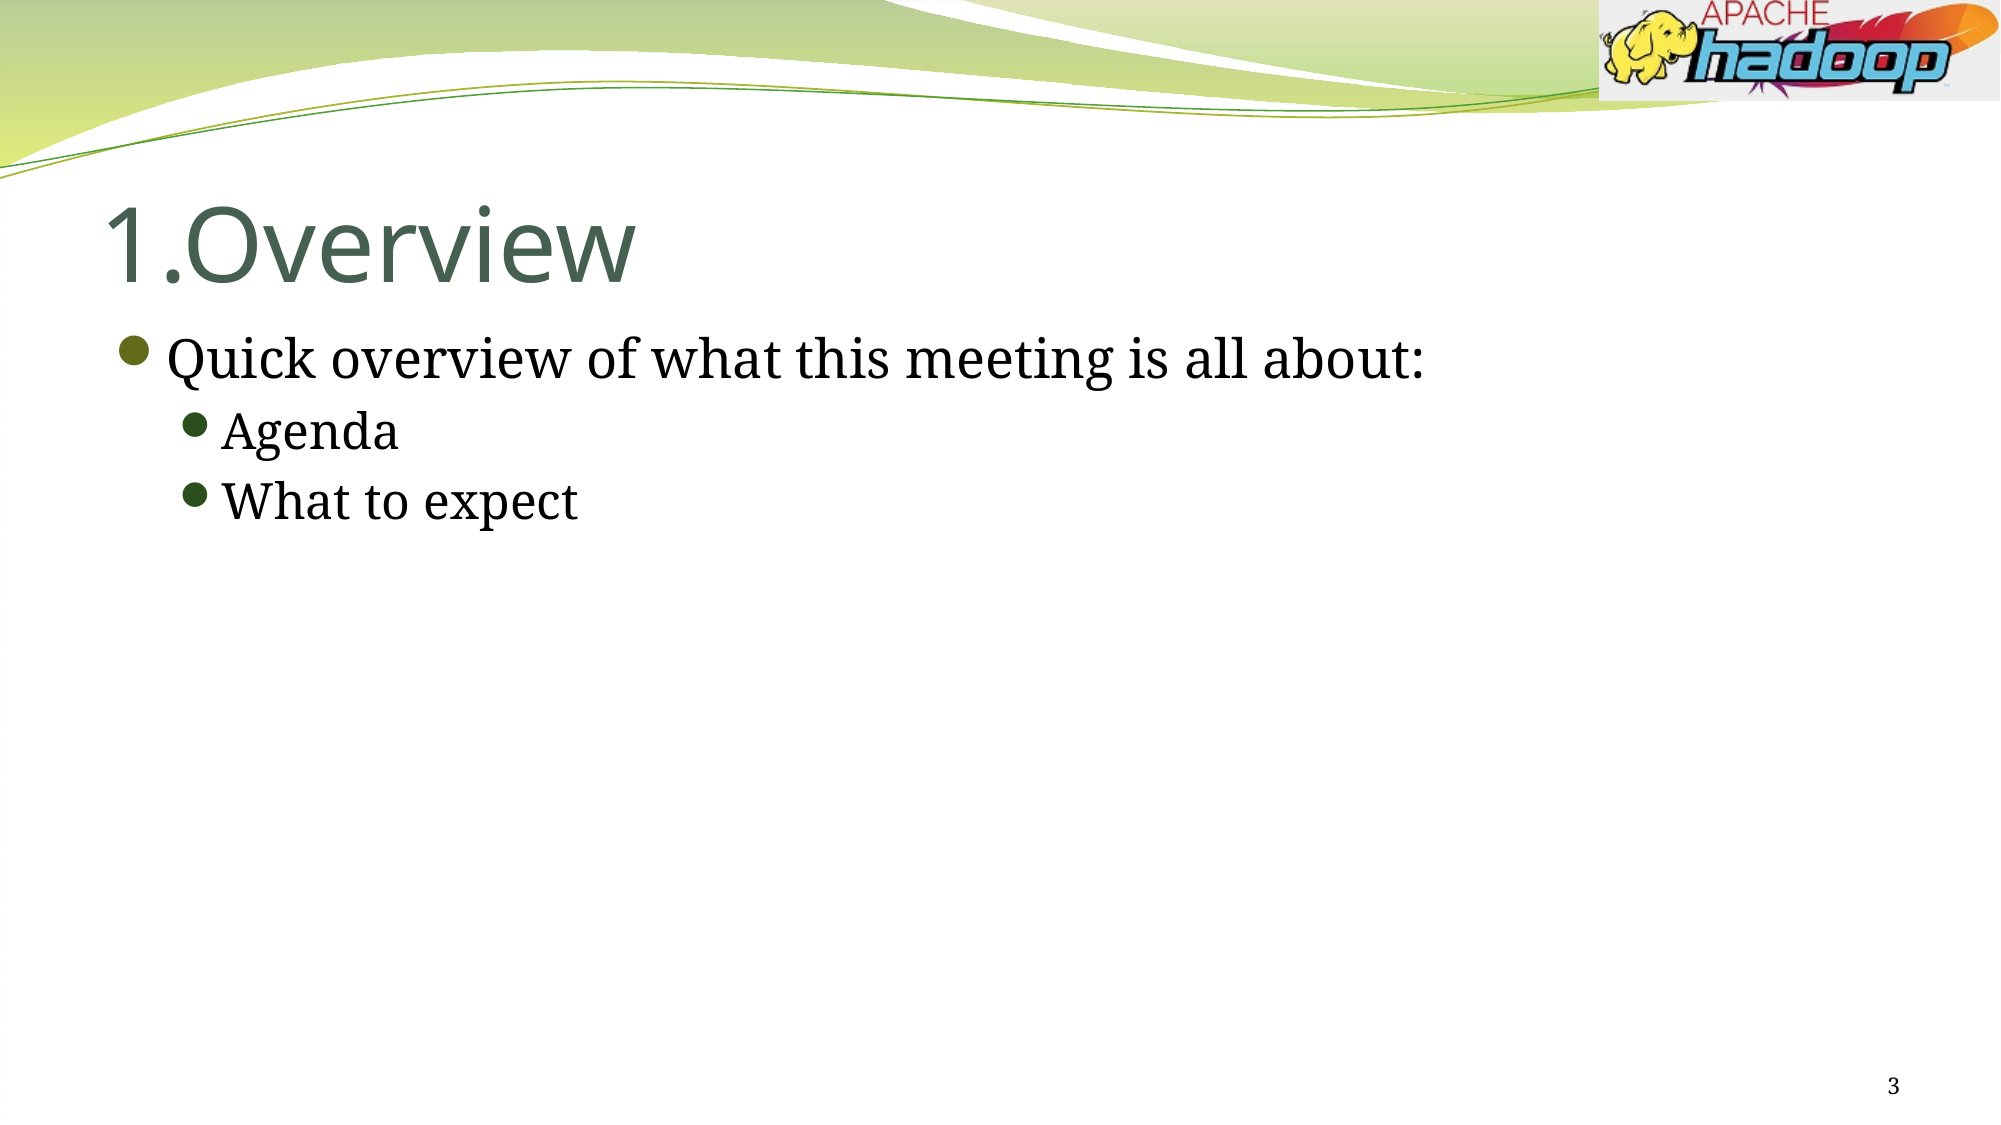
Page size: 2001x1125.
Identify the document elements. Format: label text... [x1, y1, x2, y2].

picture [1599, 0, 2000, 101]
title 1.Overview [99, 115, 1900, 303]
list Quick overview of what this meeting is all about: Agenda What to expect [99, 317, 1900, 1038]
slide_number 3 [1733, 1042, 1900, 1103]
